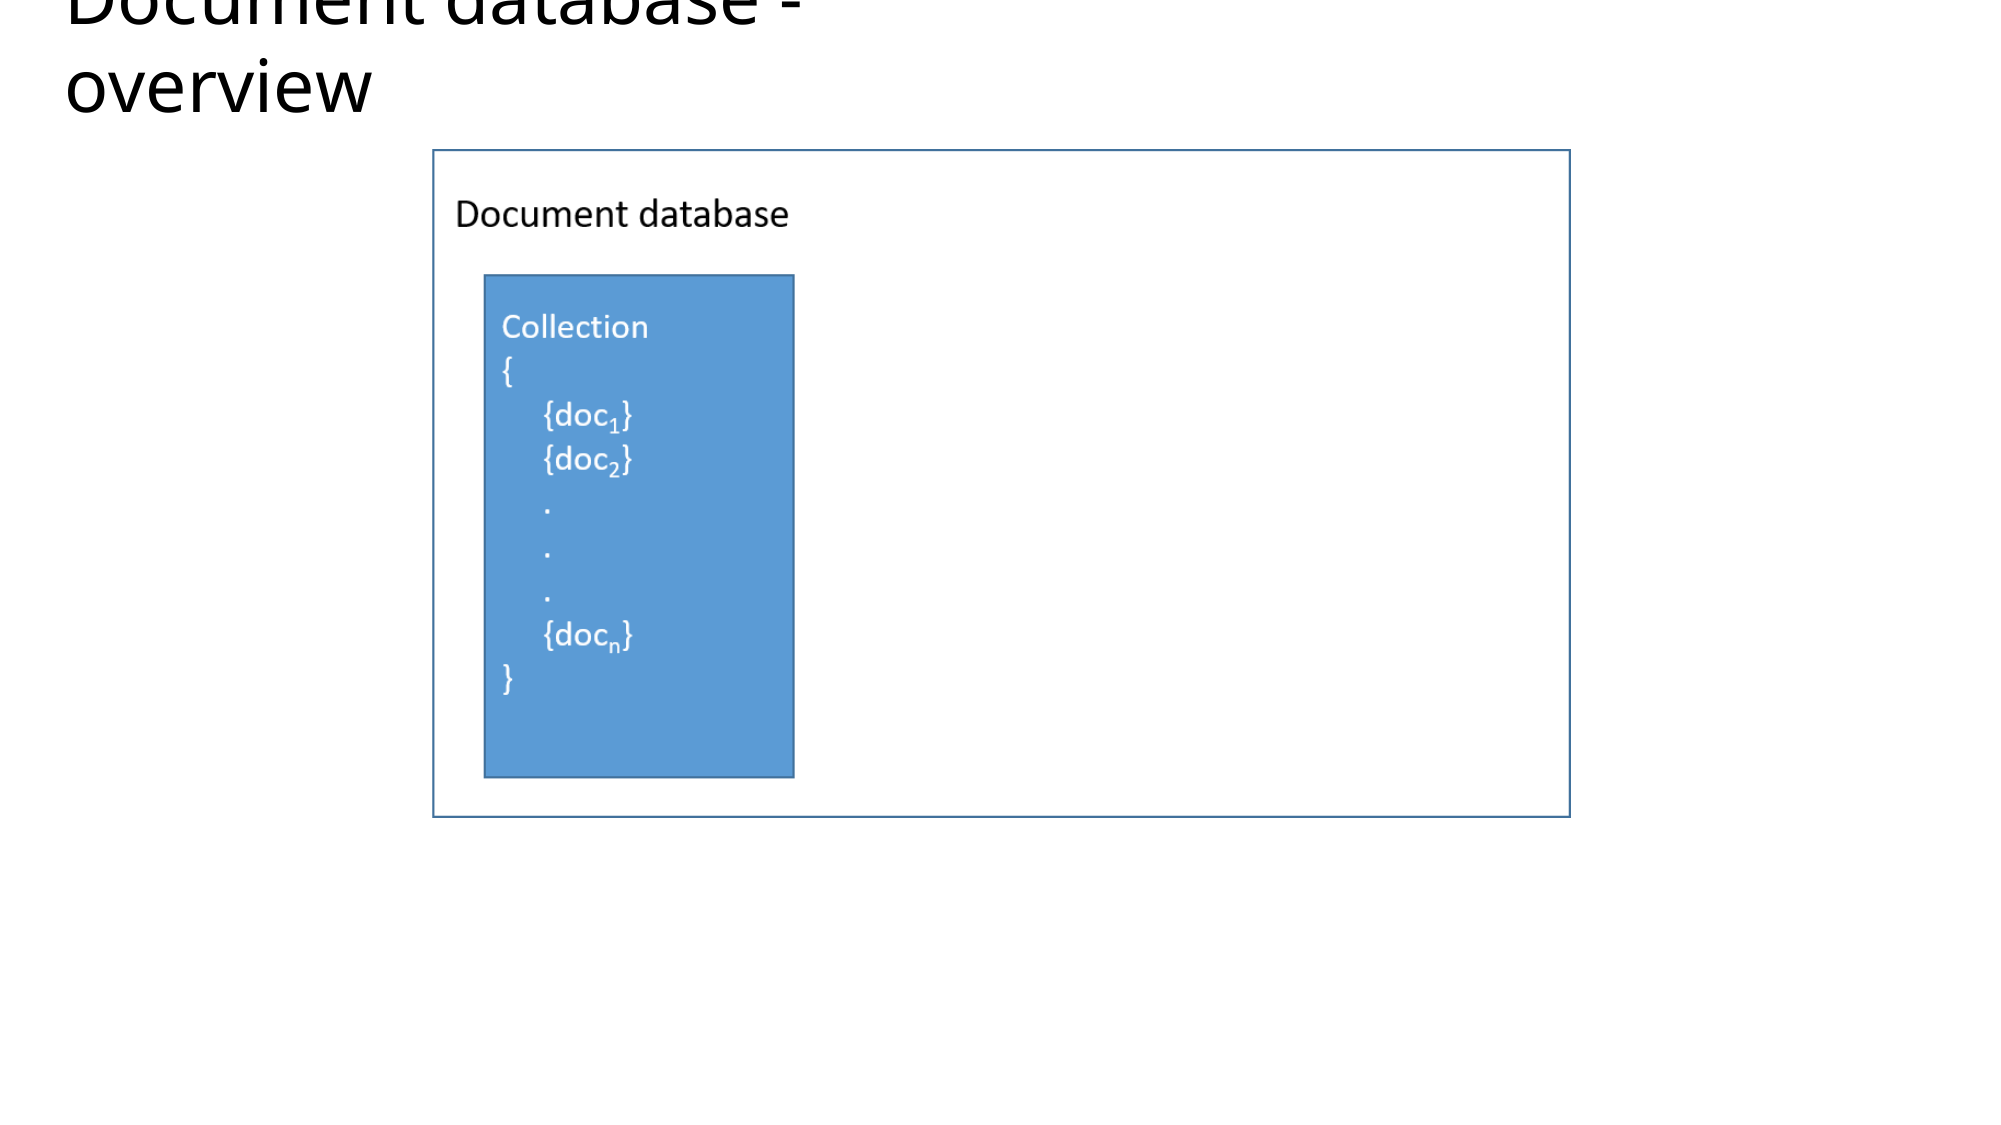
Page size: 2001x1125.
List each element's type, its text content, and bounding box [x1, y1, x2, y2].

picture [429, 149, 1571, 818]
title Document database - overview [62, 0, 1129, 127]
